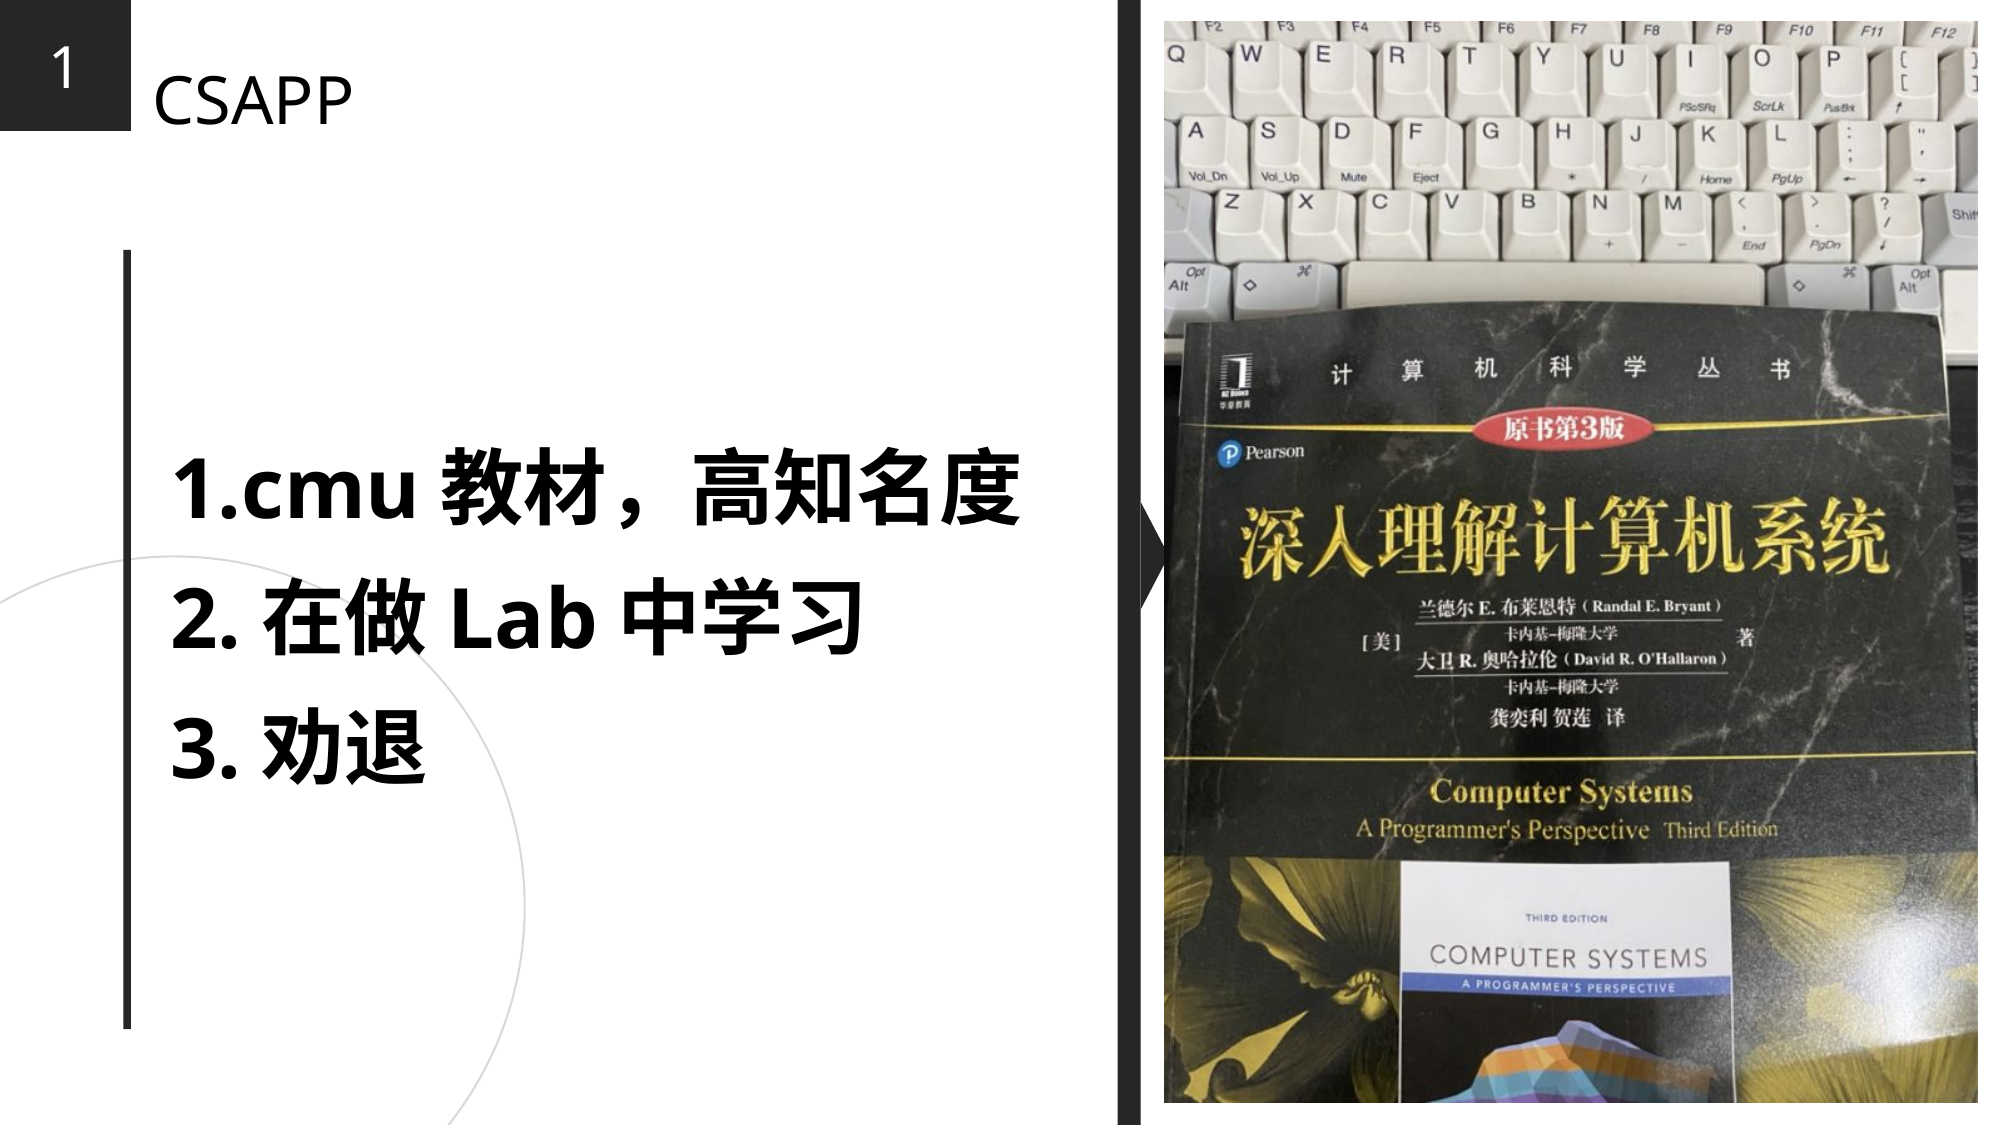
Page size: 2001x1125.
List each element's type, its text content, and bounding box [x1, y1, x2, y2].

picture [1164, 21, 1978, 1104]
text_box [1117, 0, 1169, 1125]
text_box [122, 249, 132, 1030]
text_box 1 [0, 0, 132, 132]
text_box 1.cmu教材，高知名度 2.在做Lab中学习 3.劝退 [155, 397, 1050, 803]
text_box CSAPP [137, 50, 370, 146]
